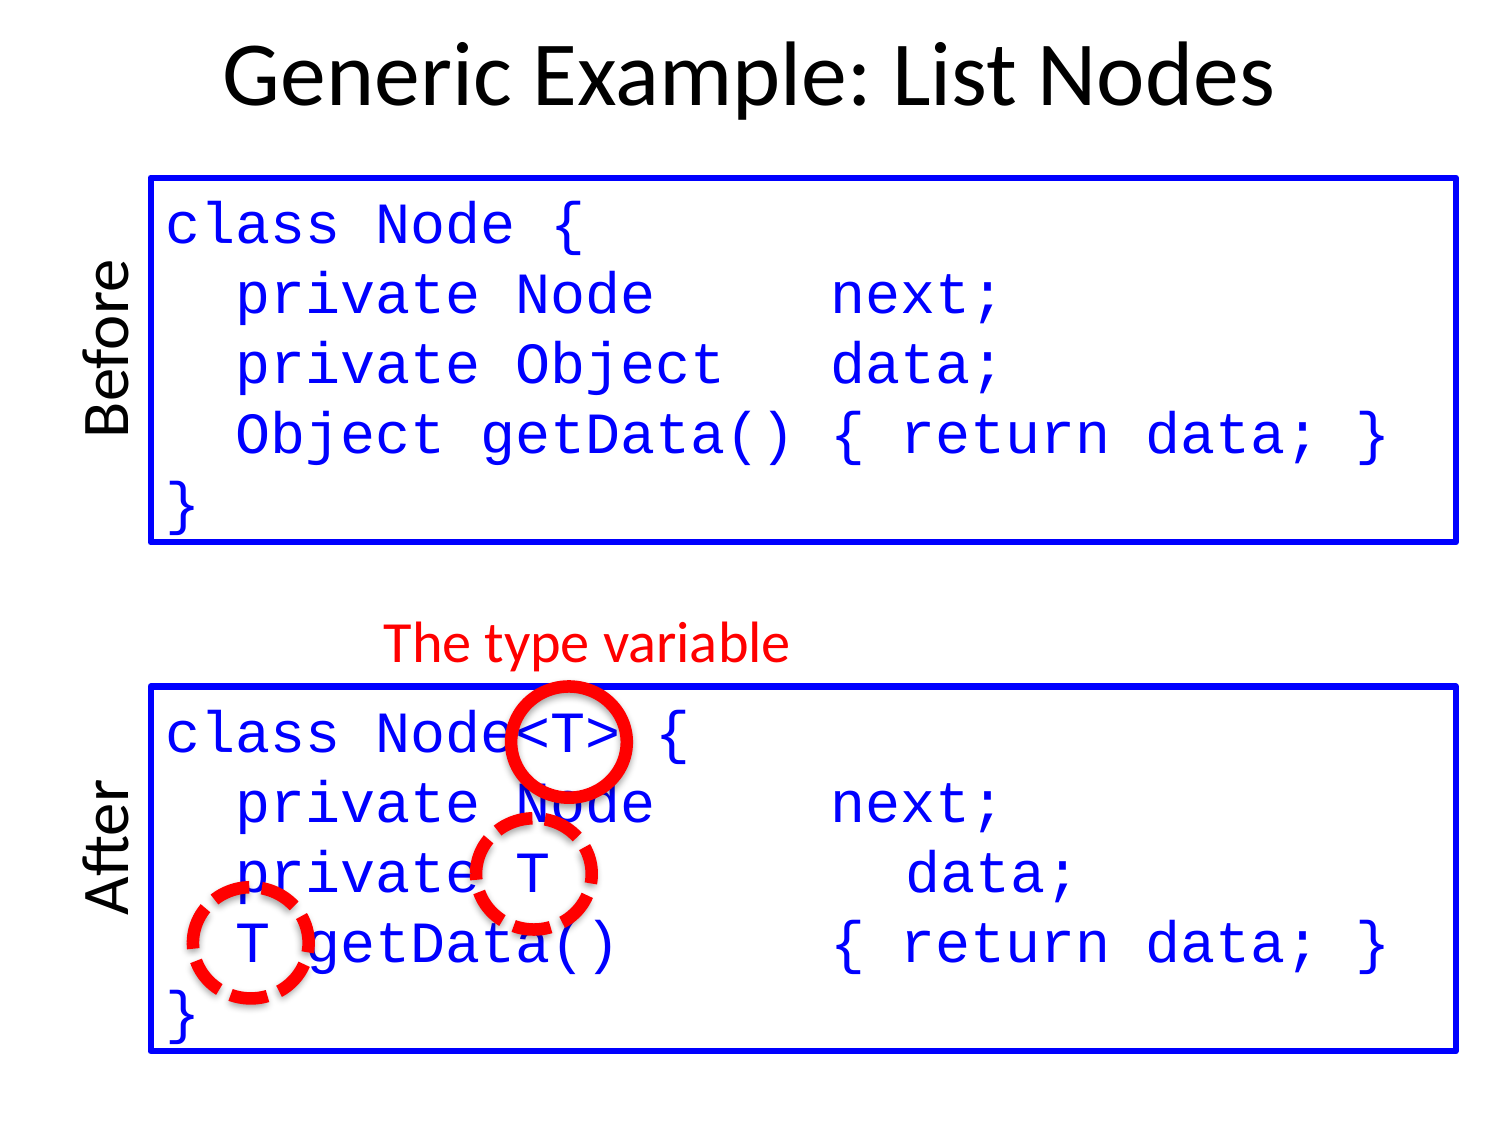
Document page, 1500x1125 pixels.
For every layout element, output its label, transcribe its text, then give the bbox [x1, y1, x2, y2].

text_box [192, 886, 310, 1000]
text_box class Node<T> { private Node next; private T data; T getData() { return data; } } [150, 686, 1456, 1052]
text_box class Node { private Node next; private Object data; Object getData() { return data; } } [150, 177, 1456, 543]
text_box Before [54, 244, 150, 453]
text_box [510, 685, 628, 799]
text_box The type variable [368, 596, 806, 682]
title Generic Example: List Nodes [75, 0, 1425, 141]
text_box After [54, 764, 150, 930]
text_box [475, 817, 593, 931]
